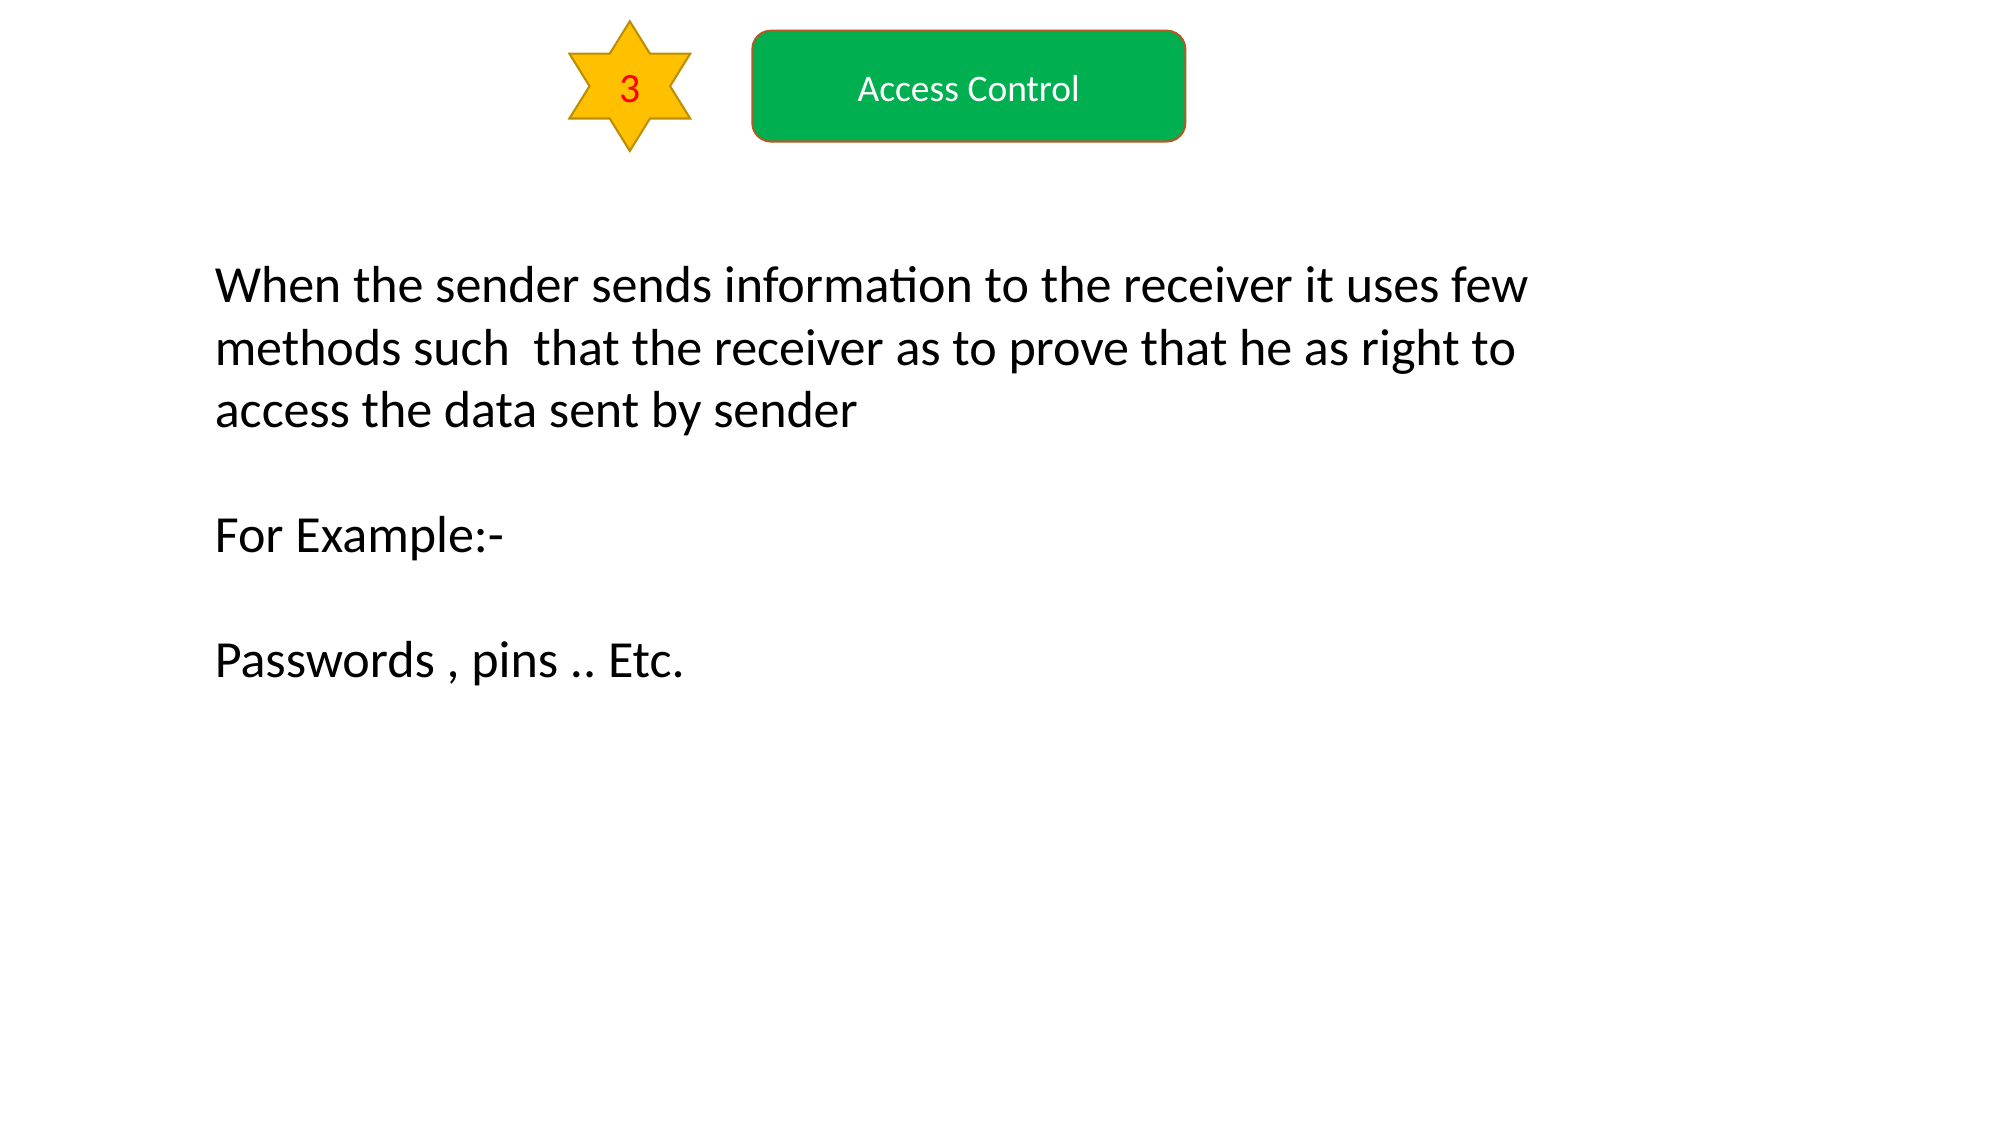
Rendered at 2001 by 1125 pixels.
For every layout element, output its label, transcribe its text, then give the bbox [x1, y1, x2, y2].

text_box When the sender sends information to the receiver it uses few methods such that the receiver as to prove that he as right to access the data sent by sender For Example:- Passwords , pins .. Etc. [199, 243, 1637, 696]
text_box Access Control [751, 29, 1187, 143]
text_box 3 [567, 19, 693, 153]
